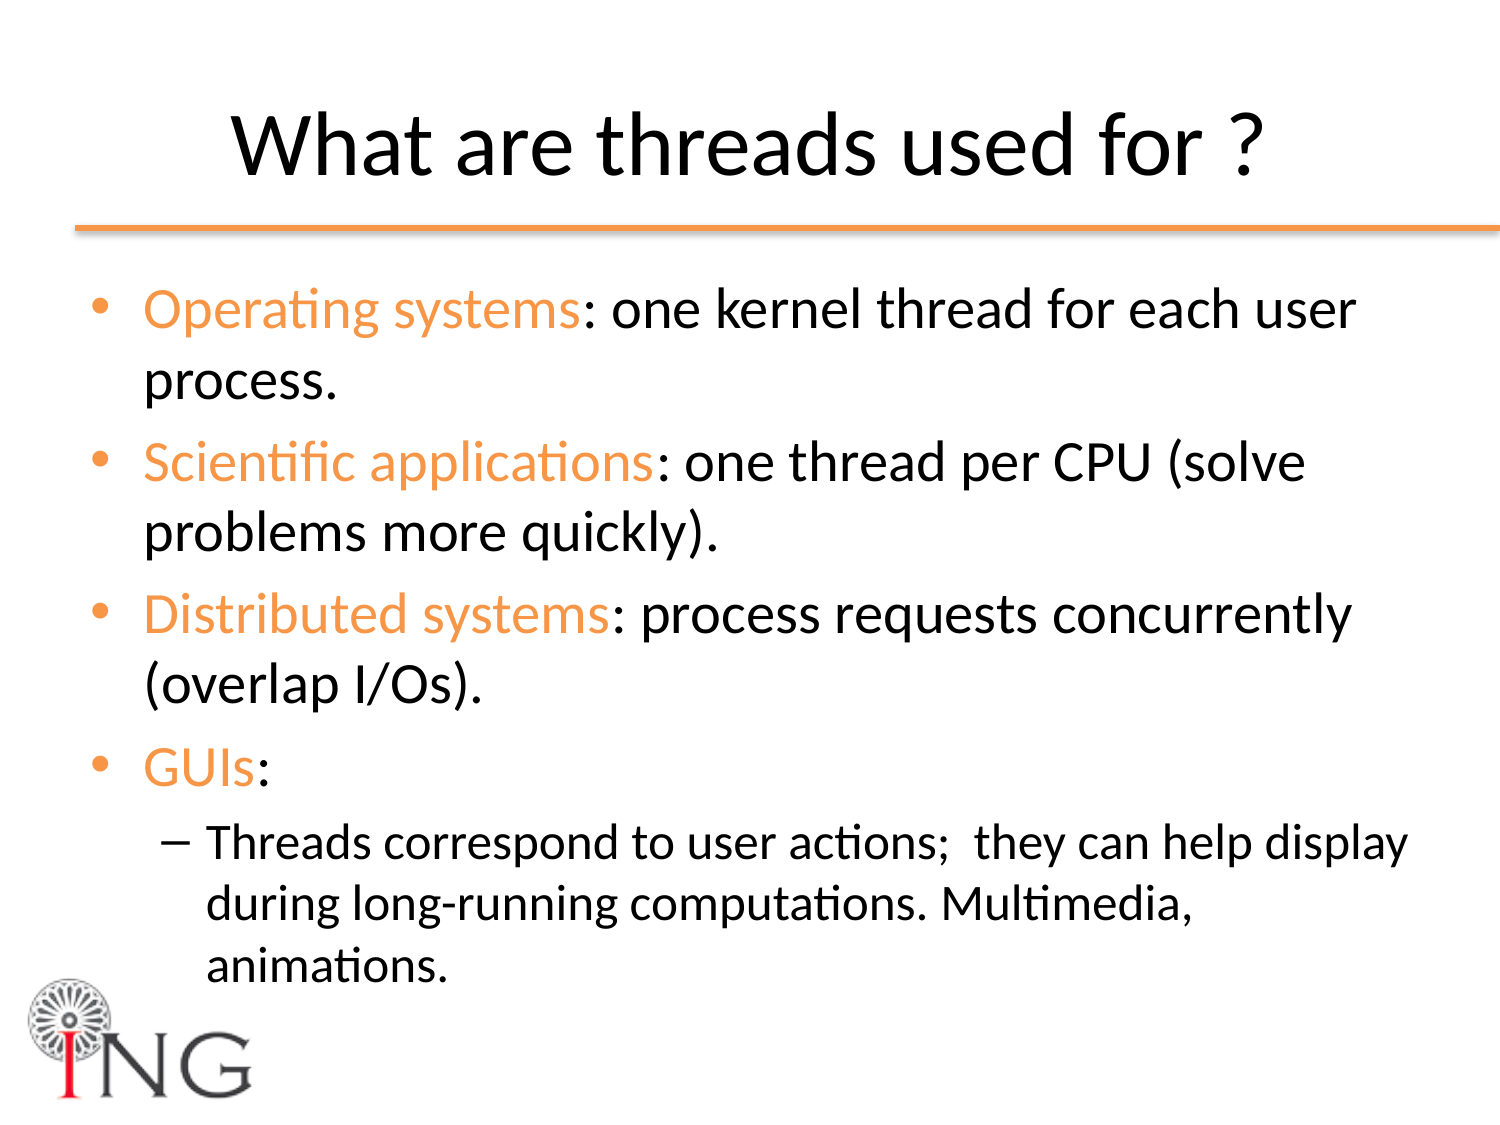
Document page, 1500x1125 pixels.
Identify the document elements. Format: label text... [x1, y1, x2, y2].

title What are threads used for ? [75, 45, 1425, 233]
list Operating systems: one kernel thread for each user process. Scientific applications: one thread per CPU (solve problems more quickly). Distributed systems: process requests concurrently (overlap I/Os). GUIs: Threads correspond to user actions; they can help display during long-running computations. Multimedia, animations. [75, 262, 1425, 1005]
picture [3, 956, 281, 1125]
